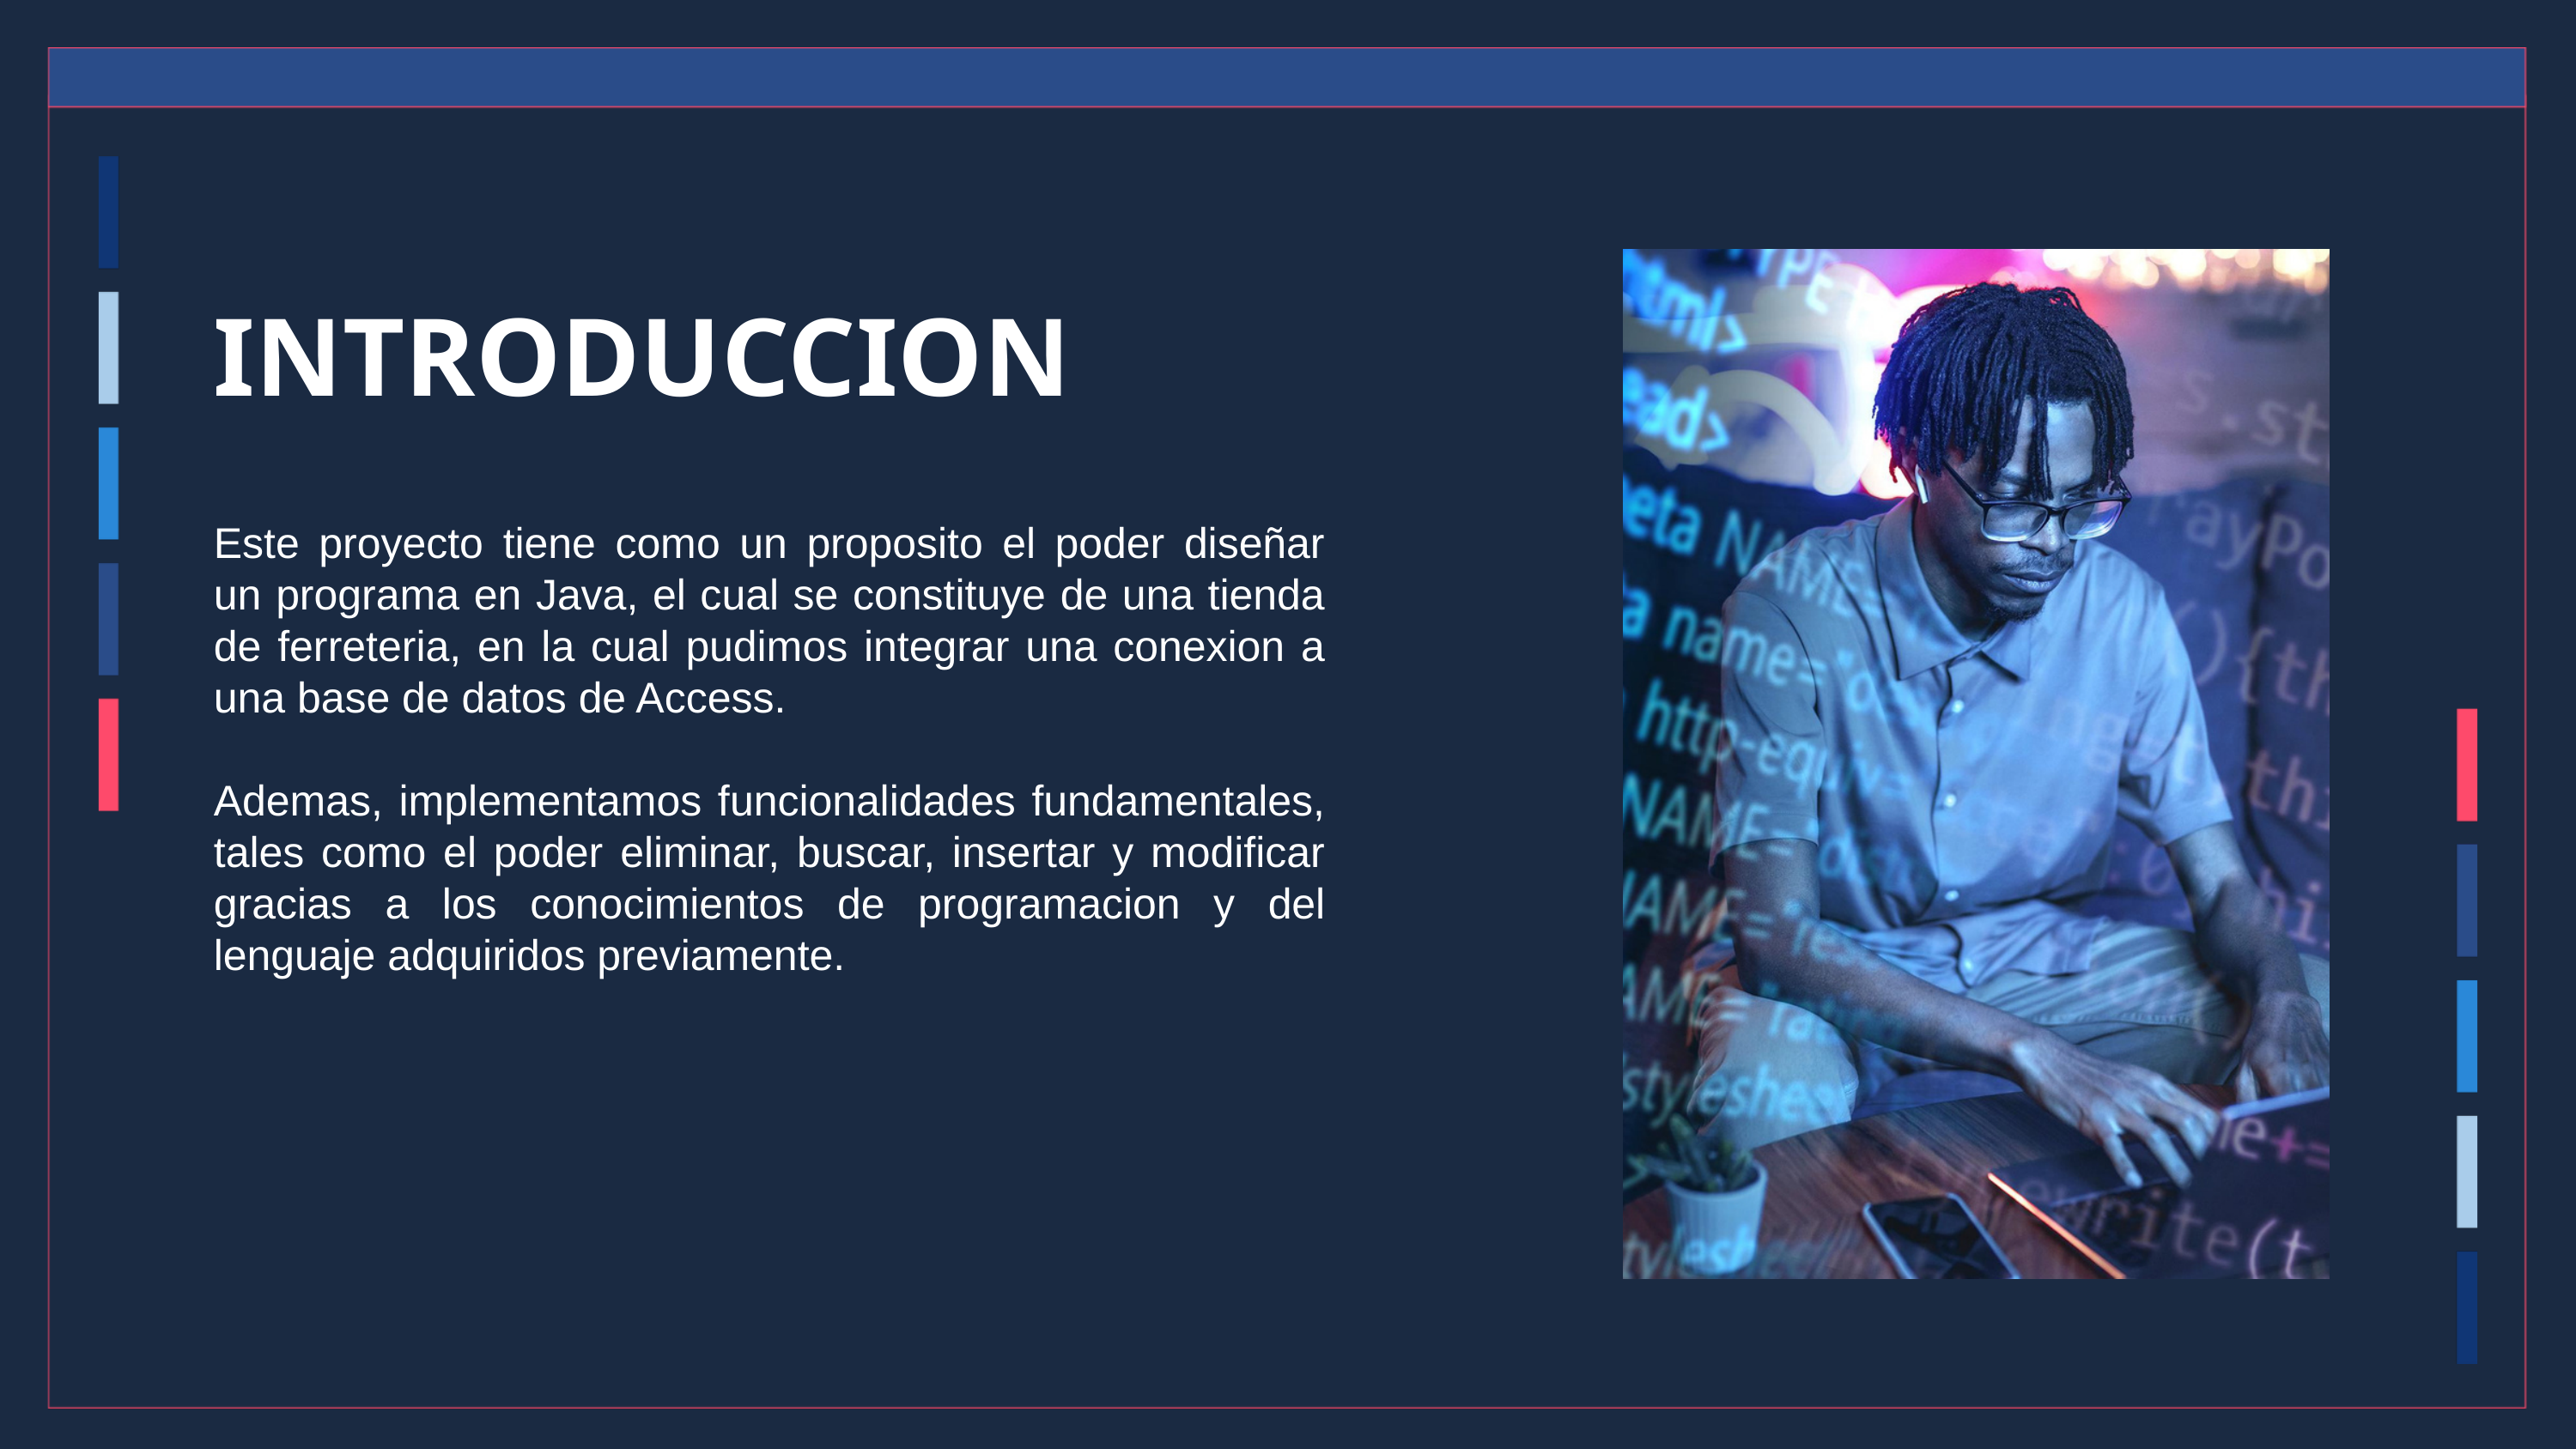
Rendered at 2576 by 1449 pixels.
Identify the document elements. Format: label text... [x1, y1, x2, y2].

text_box Este proyecto tiene como un proposito el poder diseñar un programa en Java, el cual se constituye de una tienda de ferreteria, en la cual pudimos integrar una conexion a una base de datos de Access. Ademas, implementamos funcionalidades fundamentales, tales como el poder eliminar, buscar, insertar y modificar gracias a los conocimientos de programacion y del lenguaje adquiridos previamente. [213, 515, 1326, 979]
text_box INTRODUCCION [213, 288, 1398, 418]
text_box [47, 47, 2529, 1410]
text_box [1623, 249, 2330, 1279]
text_box [98, 156, 2478, 1364]
